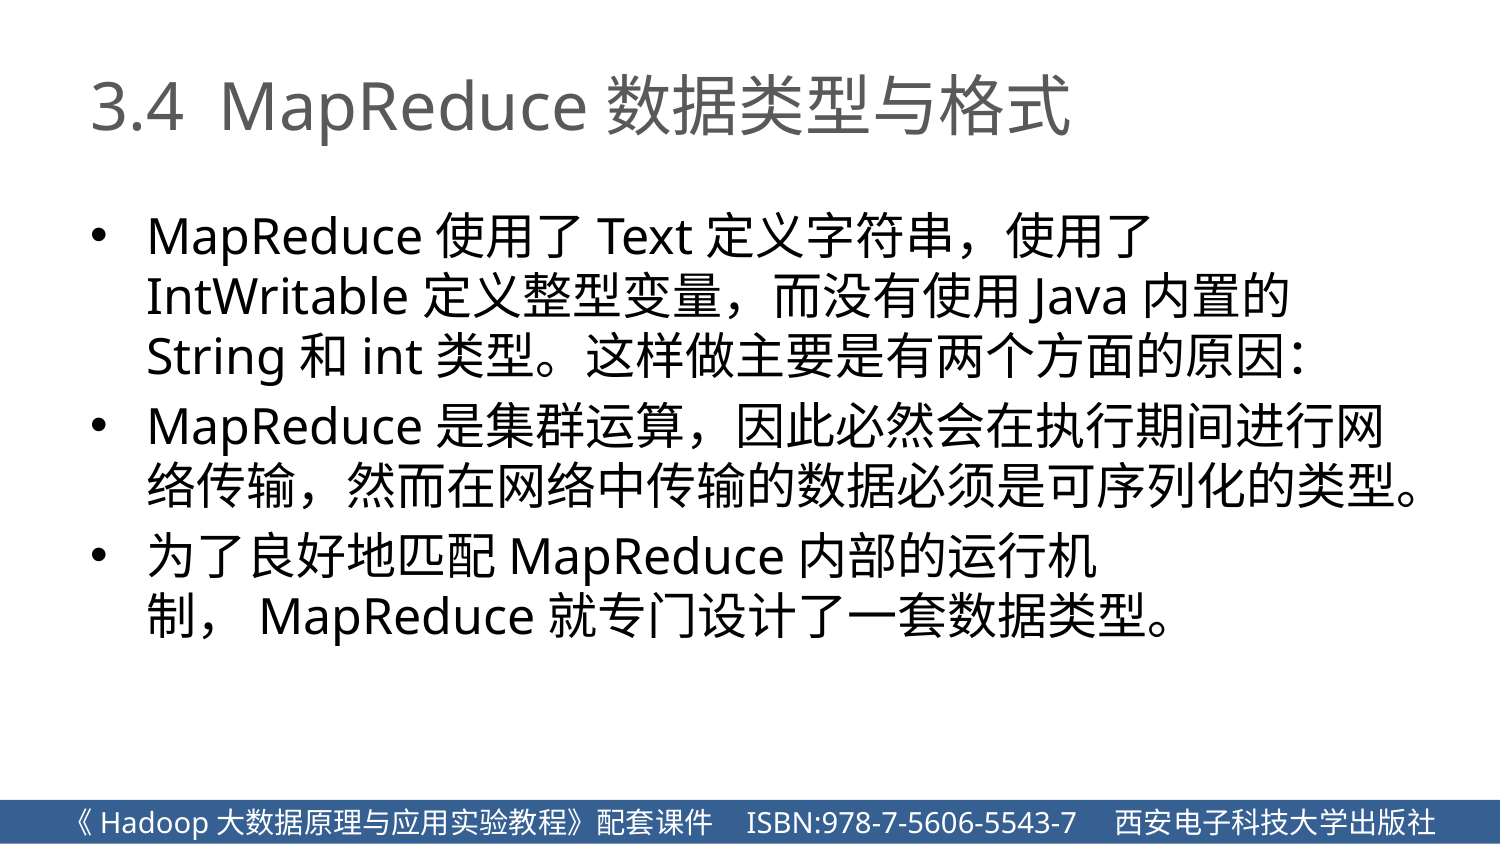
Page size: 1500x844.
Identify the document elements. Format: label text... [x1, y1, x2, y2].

list MapReduce使用了Text定义字符串，使用了IntWritable定义整型变量，而没有使用Java内置的String和int类型。这样做主要是有两个方面的原因： MapReduce是集群运算，因此必然会在执行期间进行网络传输，然而在网络中传输的数据必须是可序列化的类型。 为了良好地匹配MapReduce内部的运行机制，MapReduce就专门设计了一套数据类型。 [75, 196, 1425, 754]
title 3.4 MapReduce数据类型与格式 [75, 33, 1425, 175]
